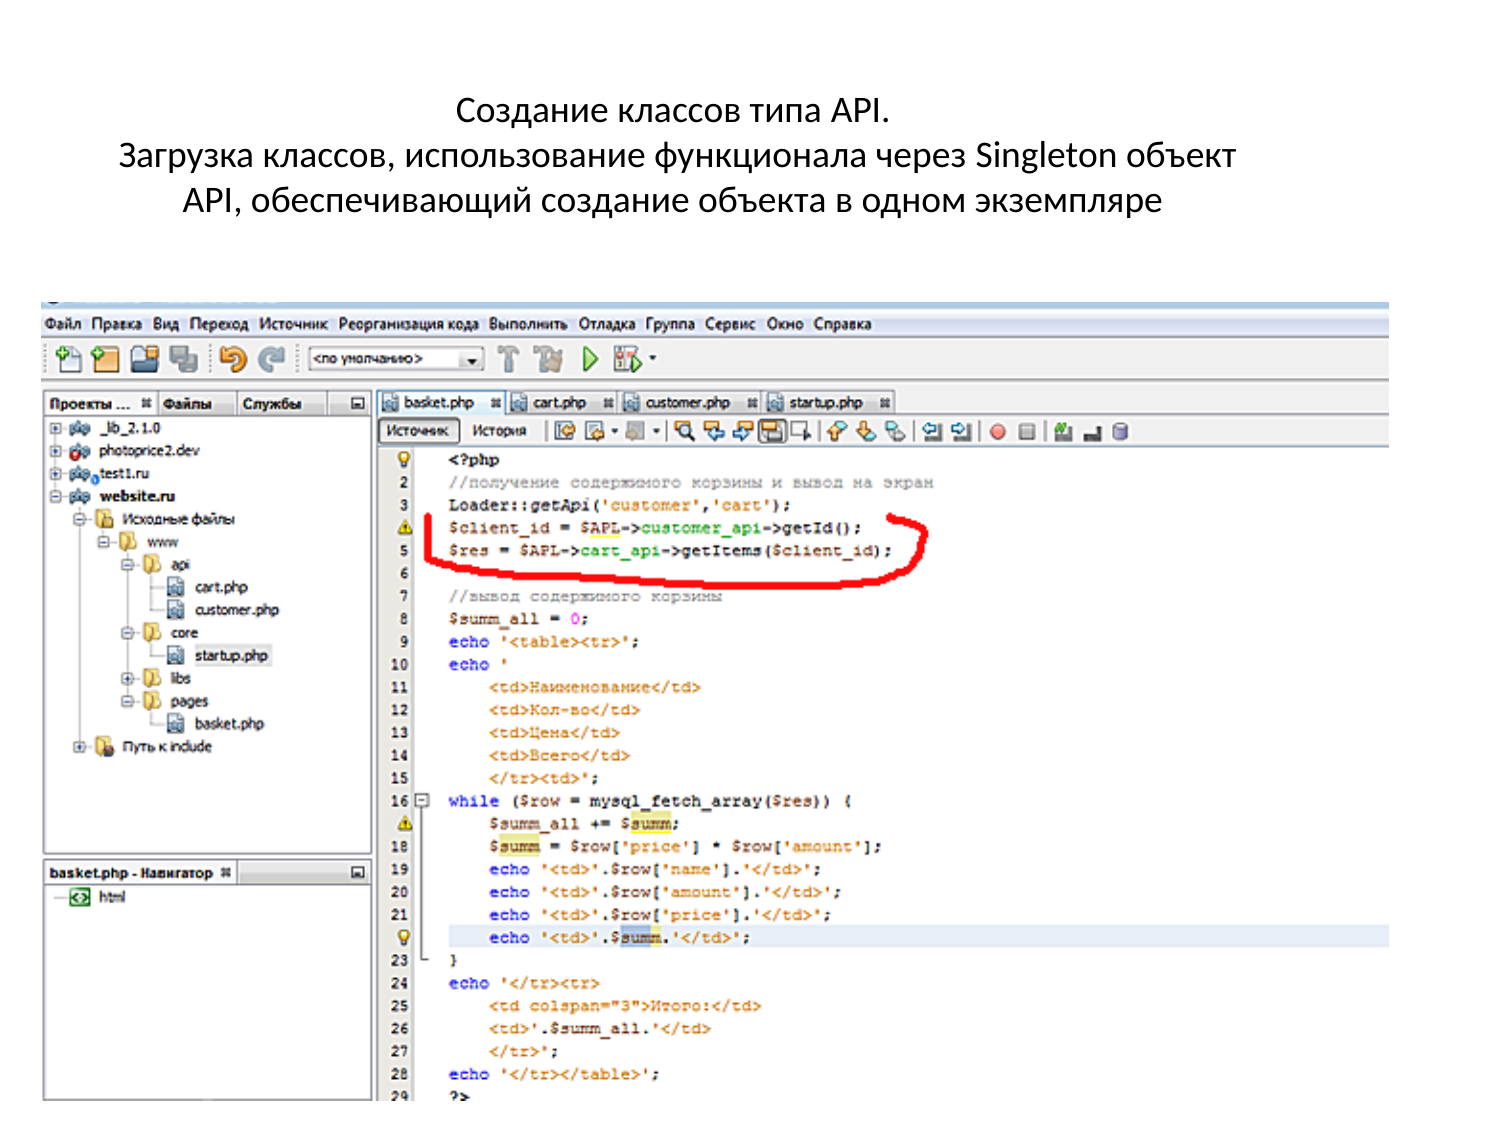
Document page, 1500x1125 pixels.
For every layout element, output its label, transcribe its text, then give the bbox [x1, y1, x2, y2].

picture [41, 302, 1390, 1101]
text_box Создание классов типа API. Загрузка классов, использование функционала через Singleton объект API, обеспечивающий создание объекта в одном экземпляре [100, 78, 1255, 228]
